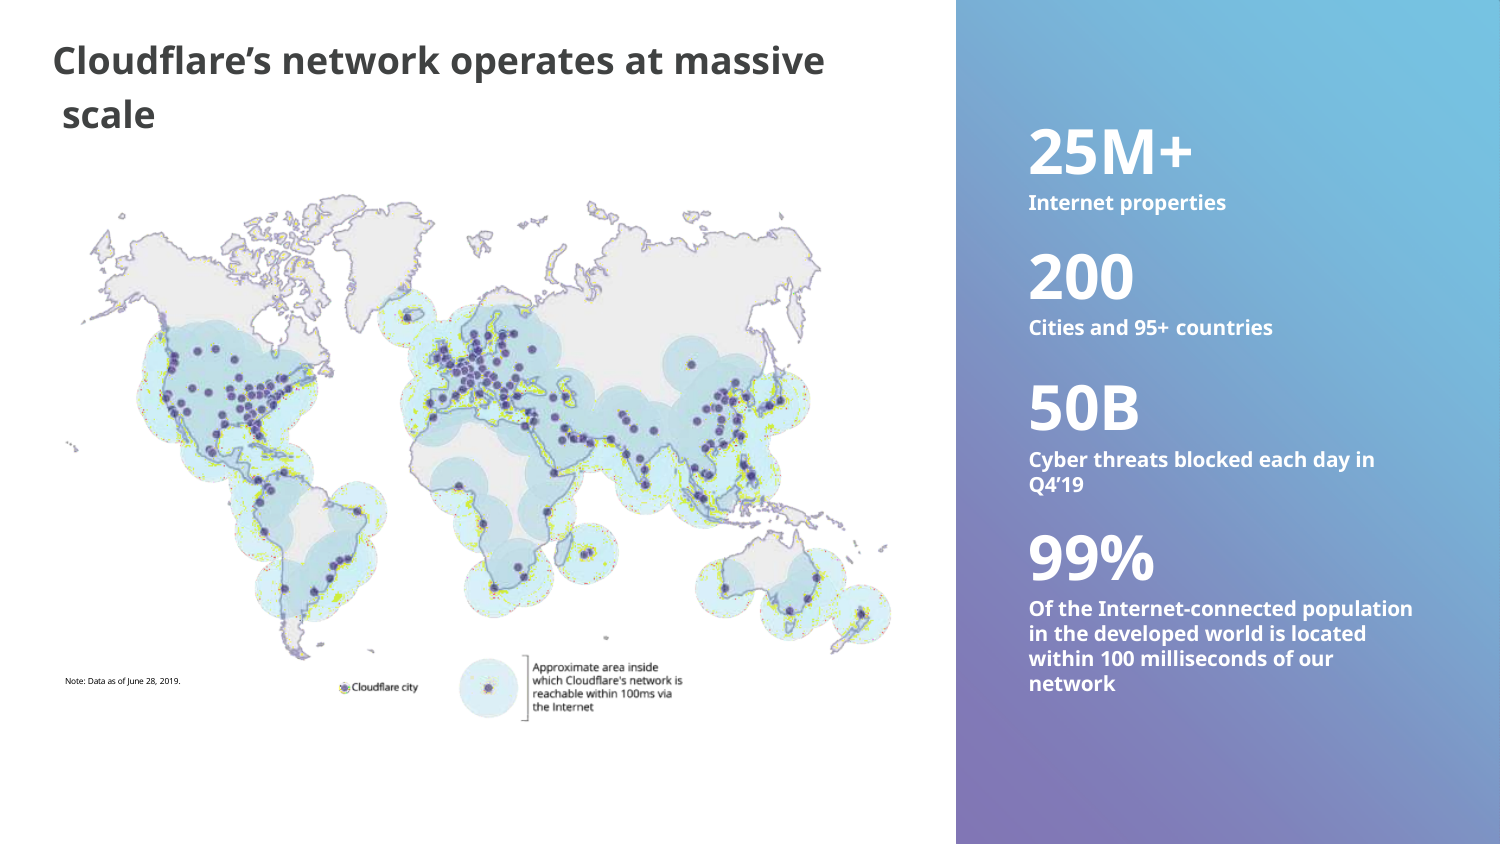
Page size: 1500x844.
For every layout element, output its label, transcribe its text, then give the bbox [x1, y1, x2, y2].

text_box Internet properties 200 Cities and 95+ countries 50B Cyber threats blocked each day in Q4’19 99% Of the Internet-connected population in the developed world is located within 100 milliseconds of our network [1026, 180, 1423, 696]
text_box [956, 0, 1500, 844]
title 25M+ [1026, 110, 1197, 180]
text_box Cloudflare’s network operates at massive scale [50, 25, 830, 136]
text_box [53, 162, 901, 758]
